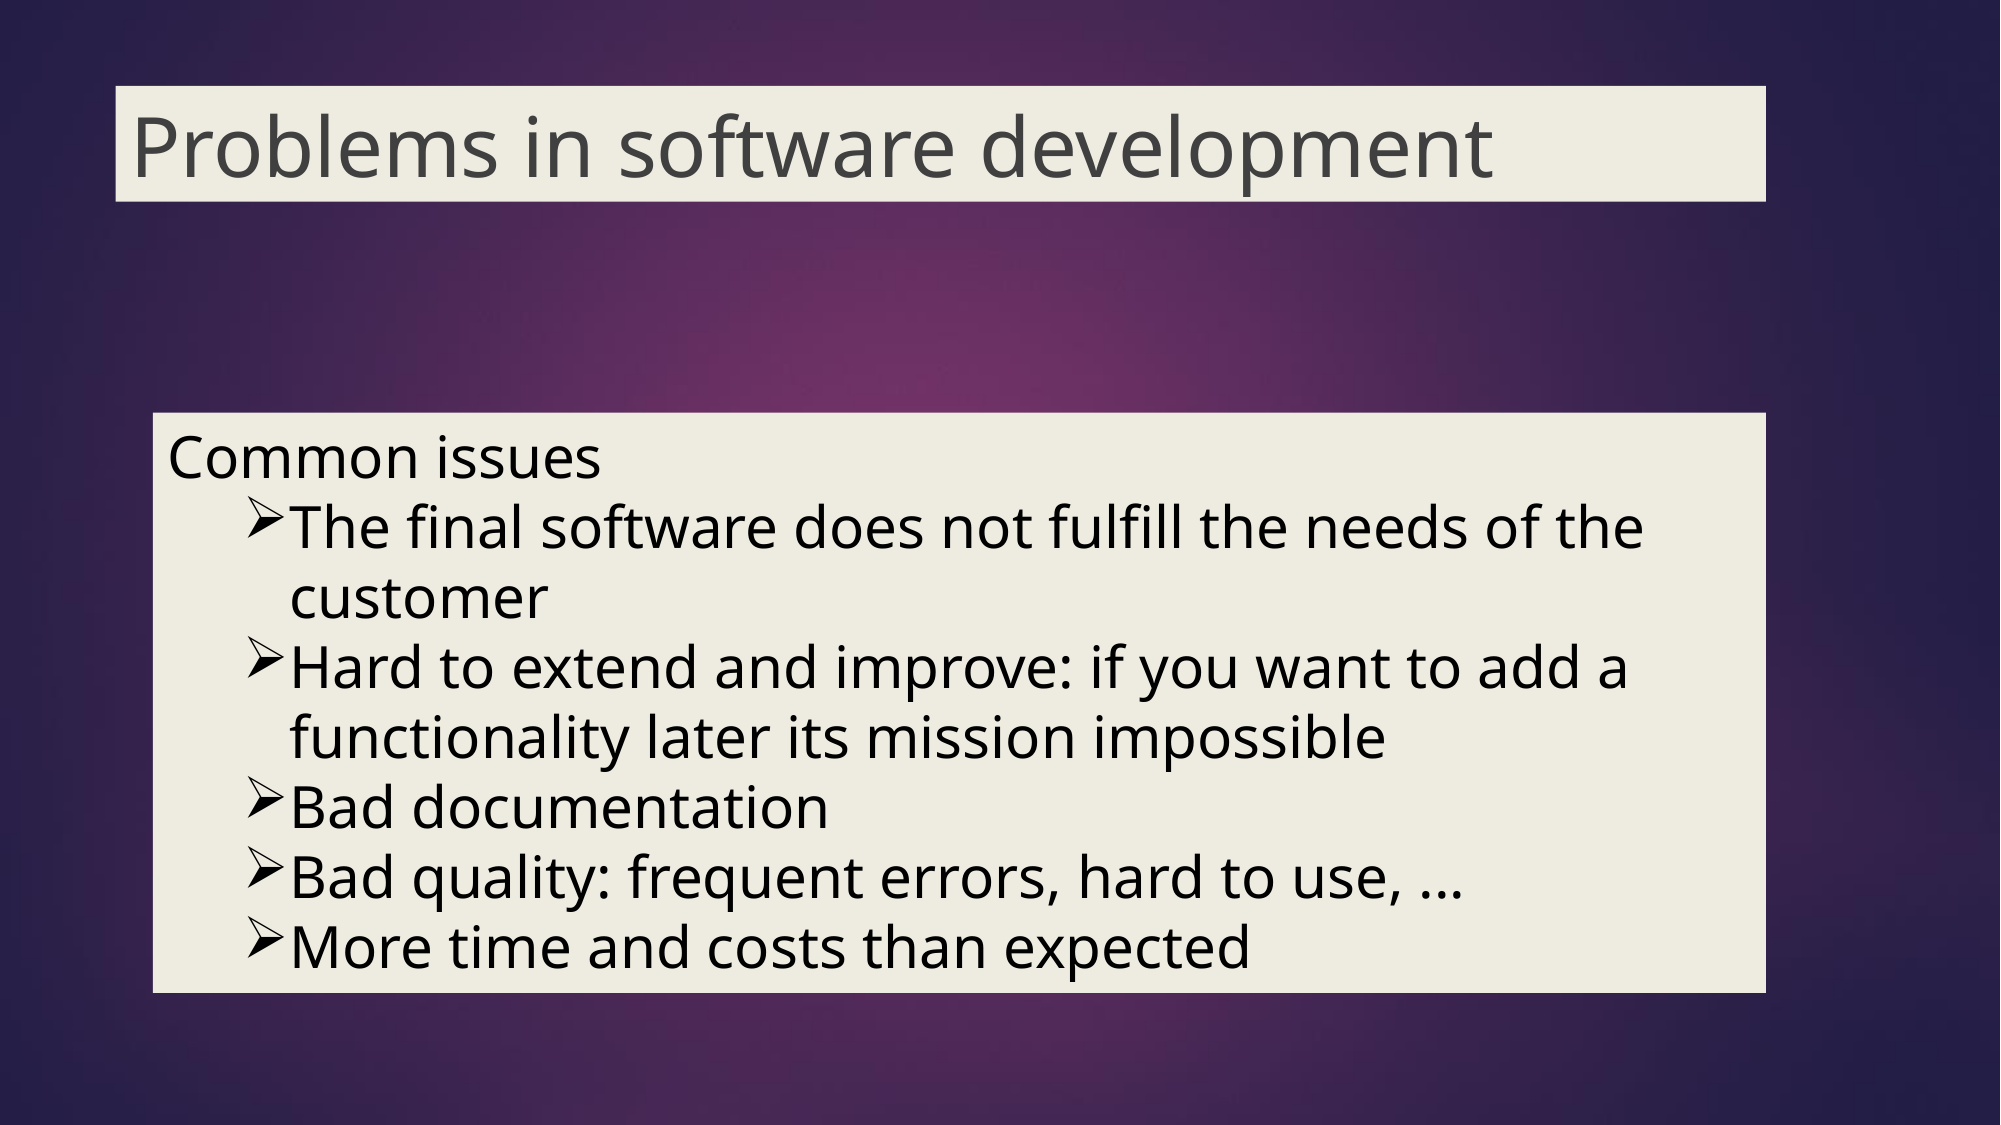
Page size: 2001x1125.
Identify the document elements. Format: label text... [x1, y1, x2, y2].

title Problems in software development [115, 85, 1766, 202]
list Common issues The final software does not fulfill the needs of the customer Hard to extend and improve: if you want to add a functionality later its mission impossible Bad documentation Bad quality: frequent errors, hard to use, ... More time and costs than expected [152, 412, 1766, 993]
picture [0, 0, 2000, 1125]
